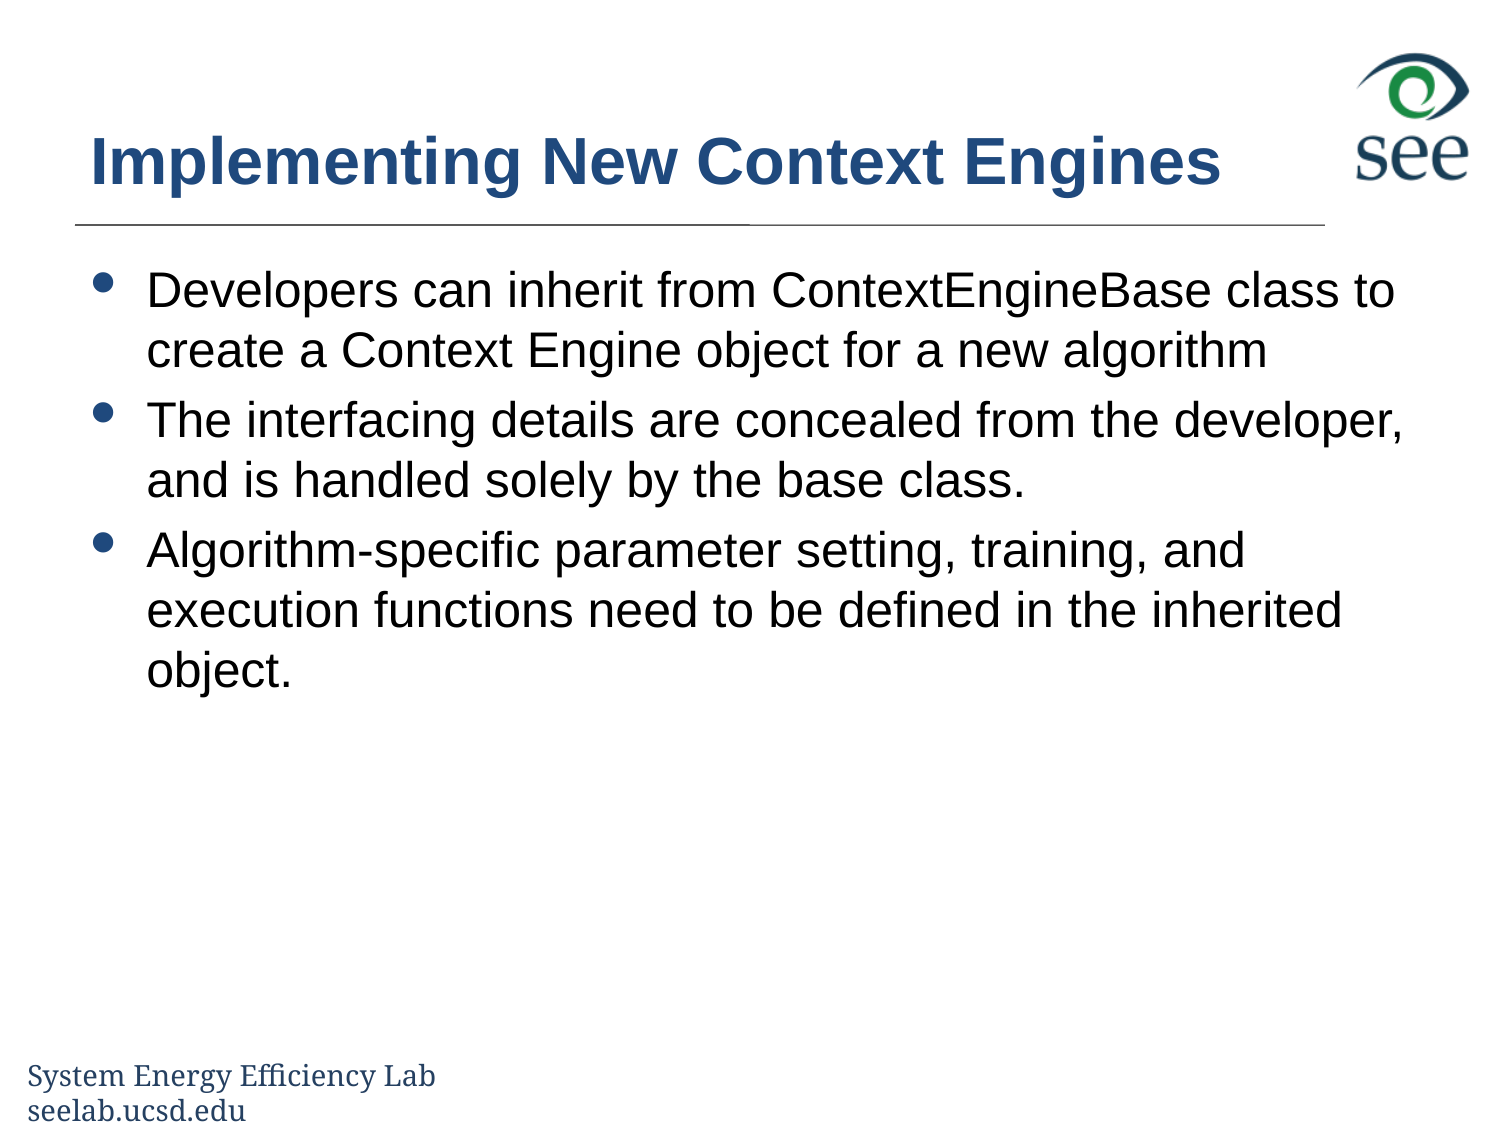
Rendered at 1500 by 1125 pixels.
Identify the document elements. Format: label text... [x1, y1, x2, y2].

list Developers can inherit from ContextEngineBase class to create a Context Engine object for a new algorithm The interfacing details are concealed from the developer, and is handled solely by the base class. Algorithm-specific parameter setting, training, and execution functions need to be defined in the inherited object. [74, 249, 1426, 1026]
title Implementing New Context Engines [74, 62, 1313, 206]
picture [1325, 37, 1497, 200]
